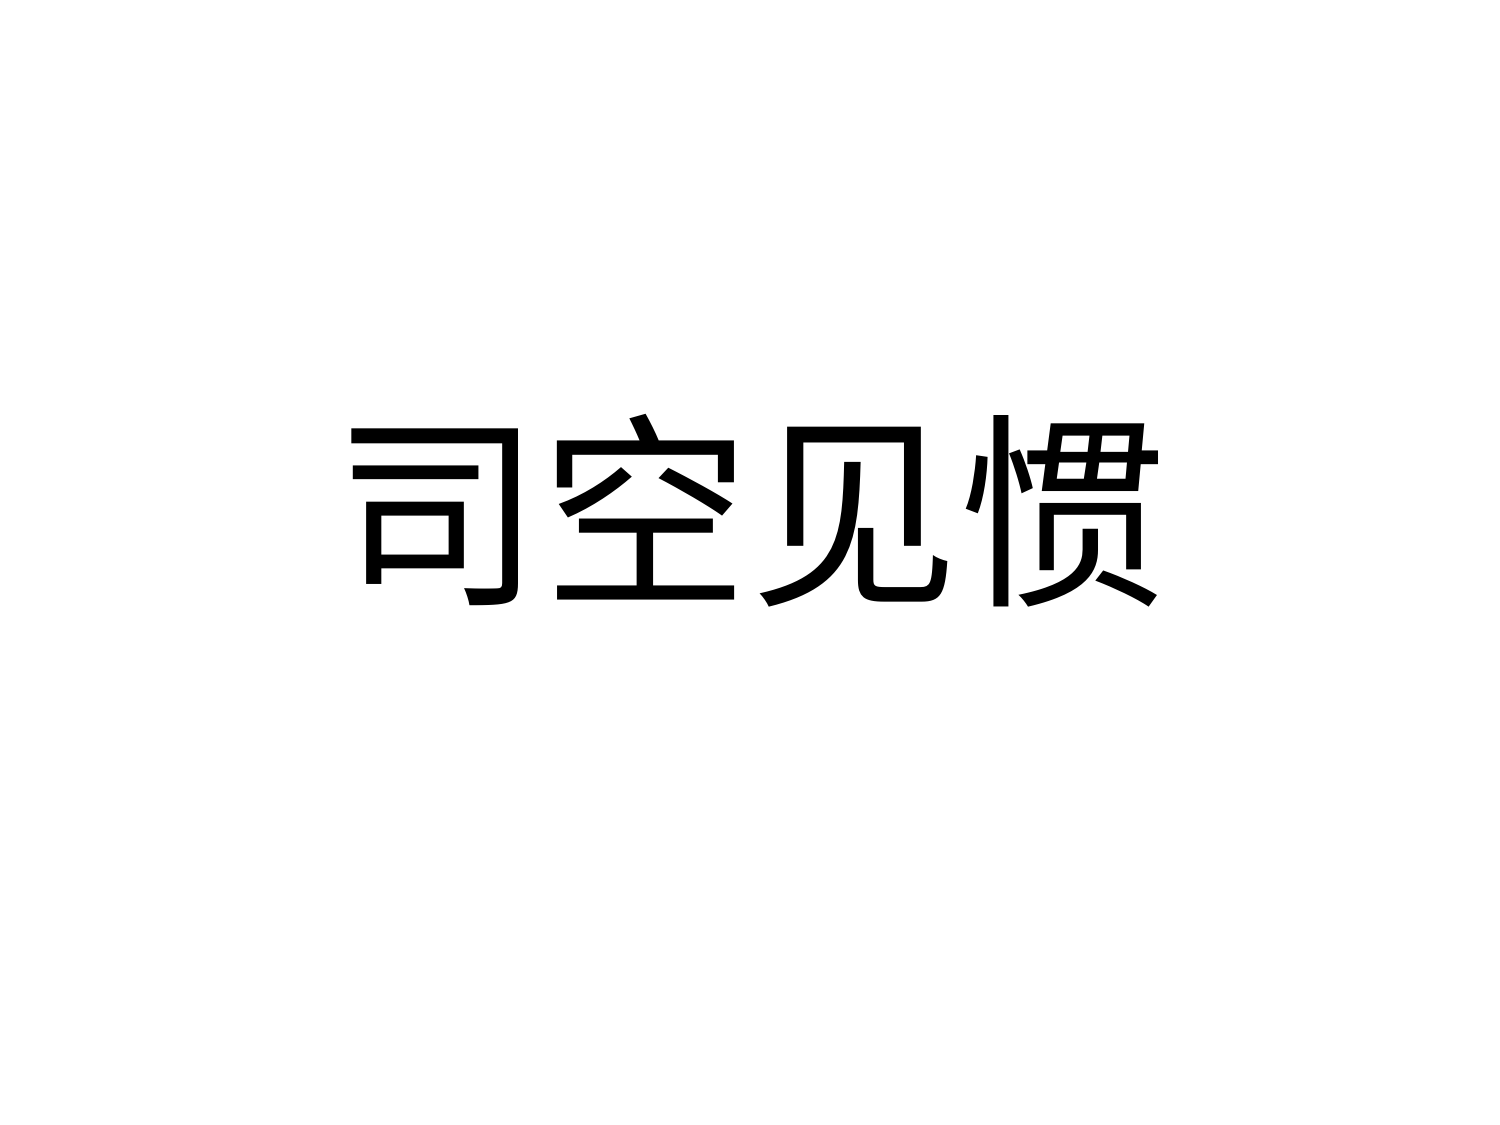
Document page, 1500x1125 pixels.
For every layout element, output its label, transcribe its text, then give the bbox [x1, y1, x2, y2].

text_box 司空见惯 [318, 375, 1182, 640]
